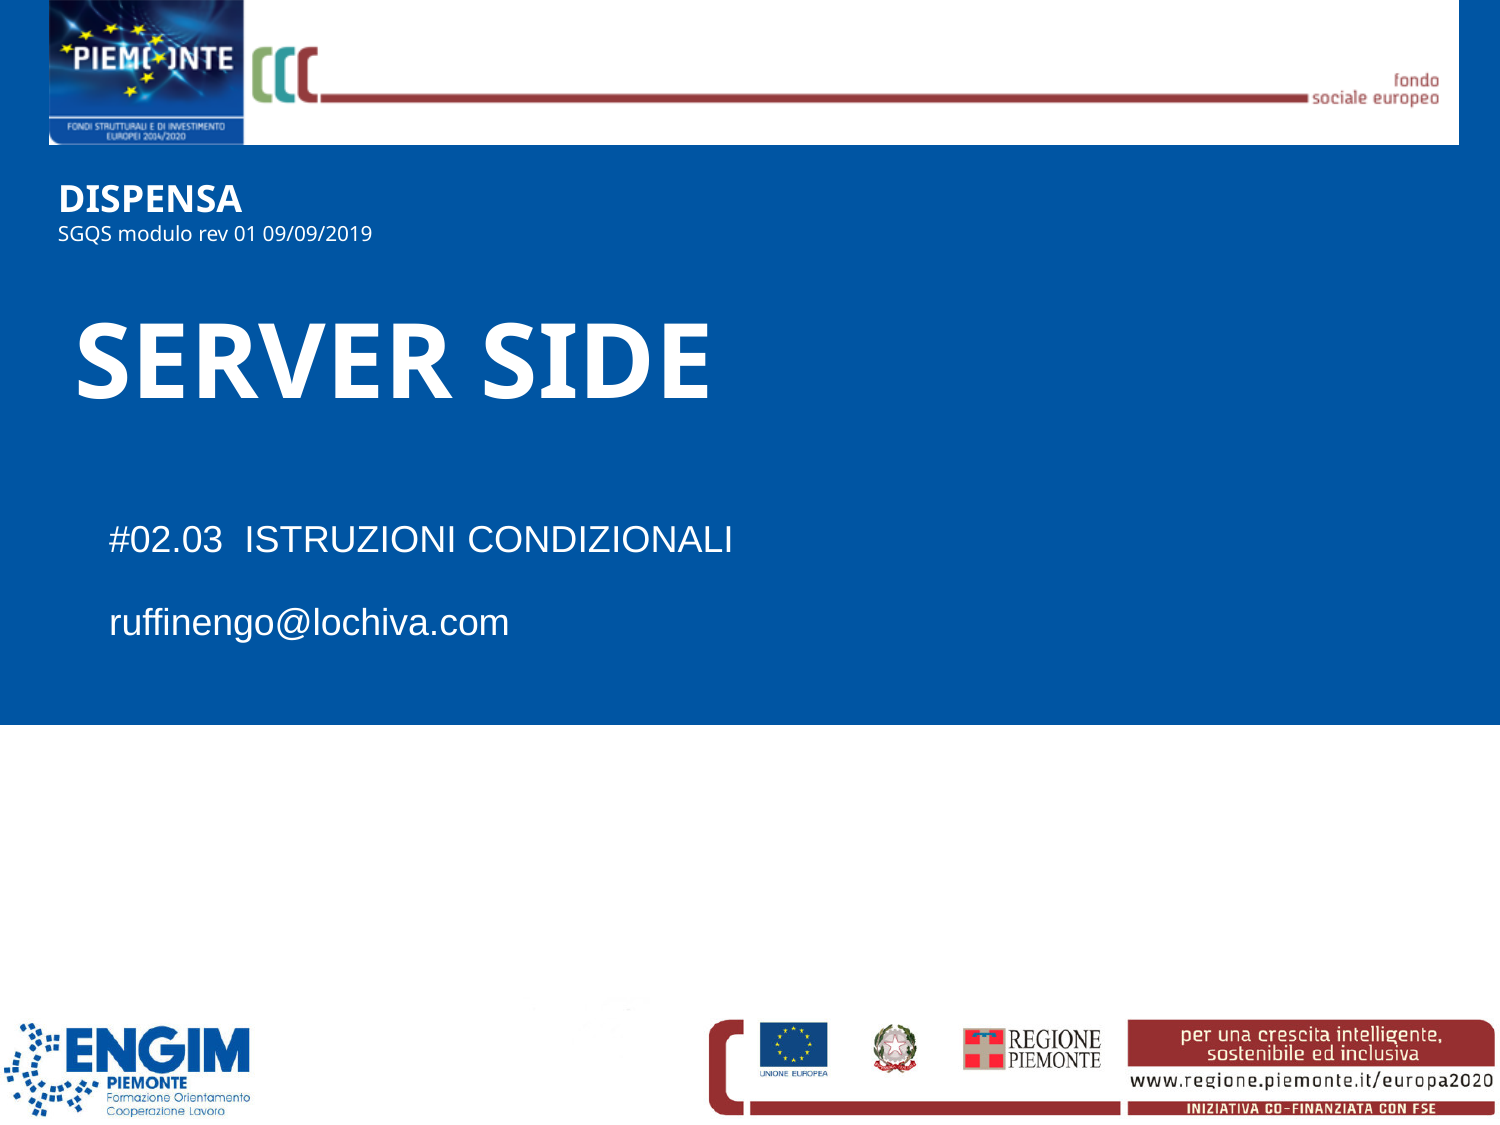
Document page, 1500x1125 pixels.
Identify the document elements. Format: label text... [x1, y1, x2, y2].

text_box #02.03 ISTRUZIONI CONDIZIONALI [94, 507, 851, 565]
picture [0, 997, 1500, 1125]
text_box ruffinengo@lochiva.com [94, 590, 851, 648]
text_box [0, 0, 1500, 725]
text_box SERVER SIDE [66, 296, 1273, 678]
picture [49, 0, 1459, 146]
text_box DISPENSA SGQS modulo rev 01 09/09/2019 [49, 166, 1257, 297]
